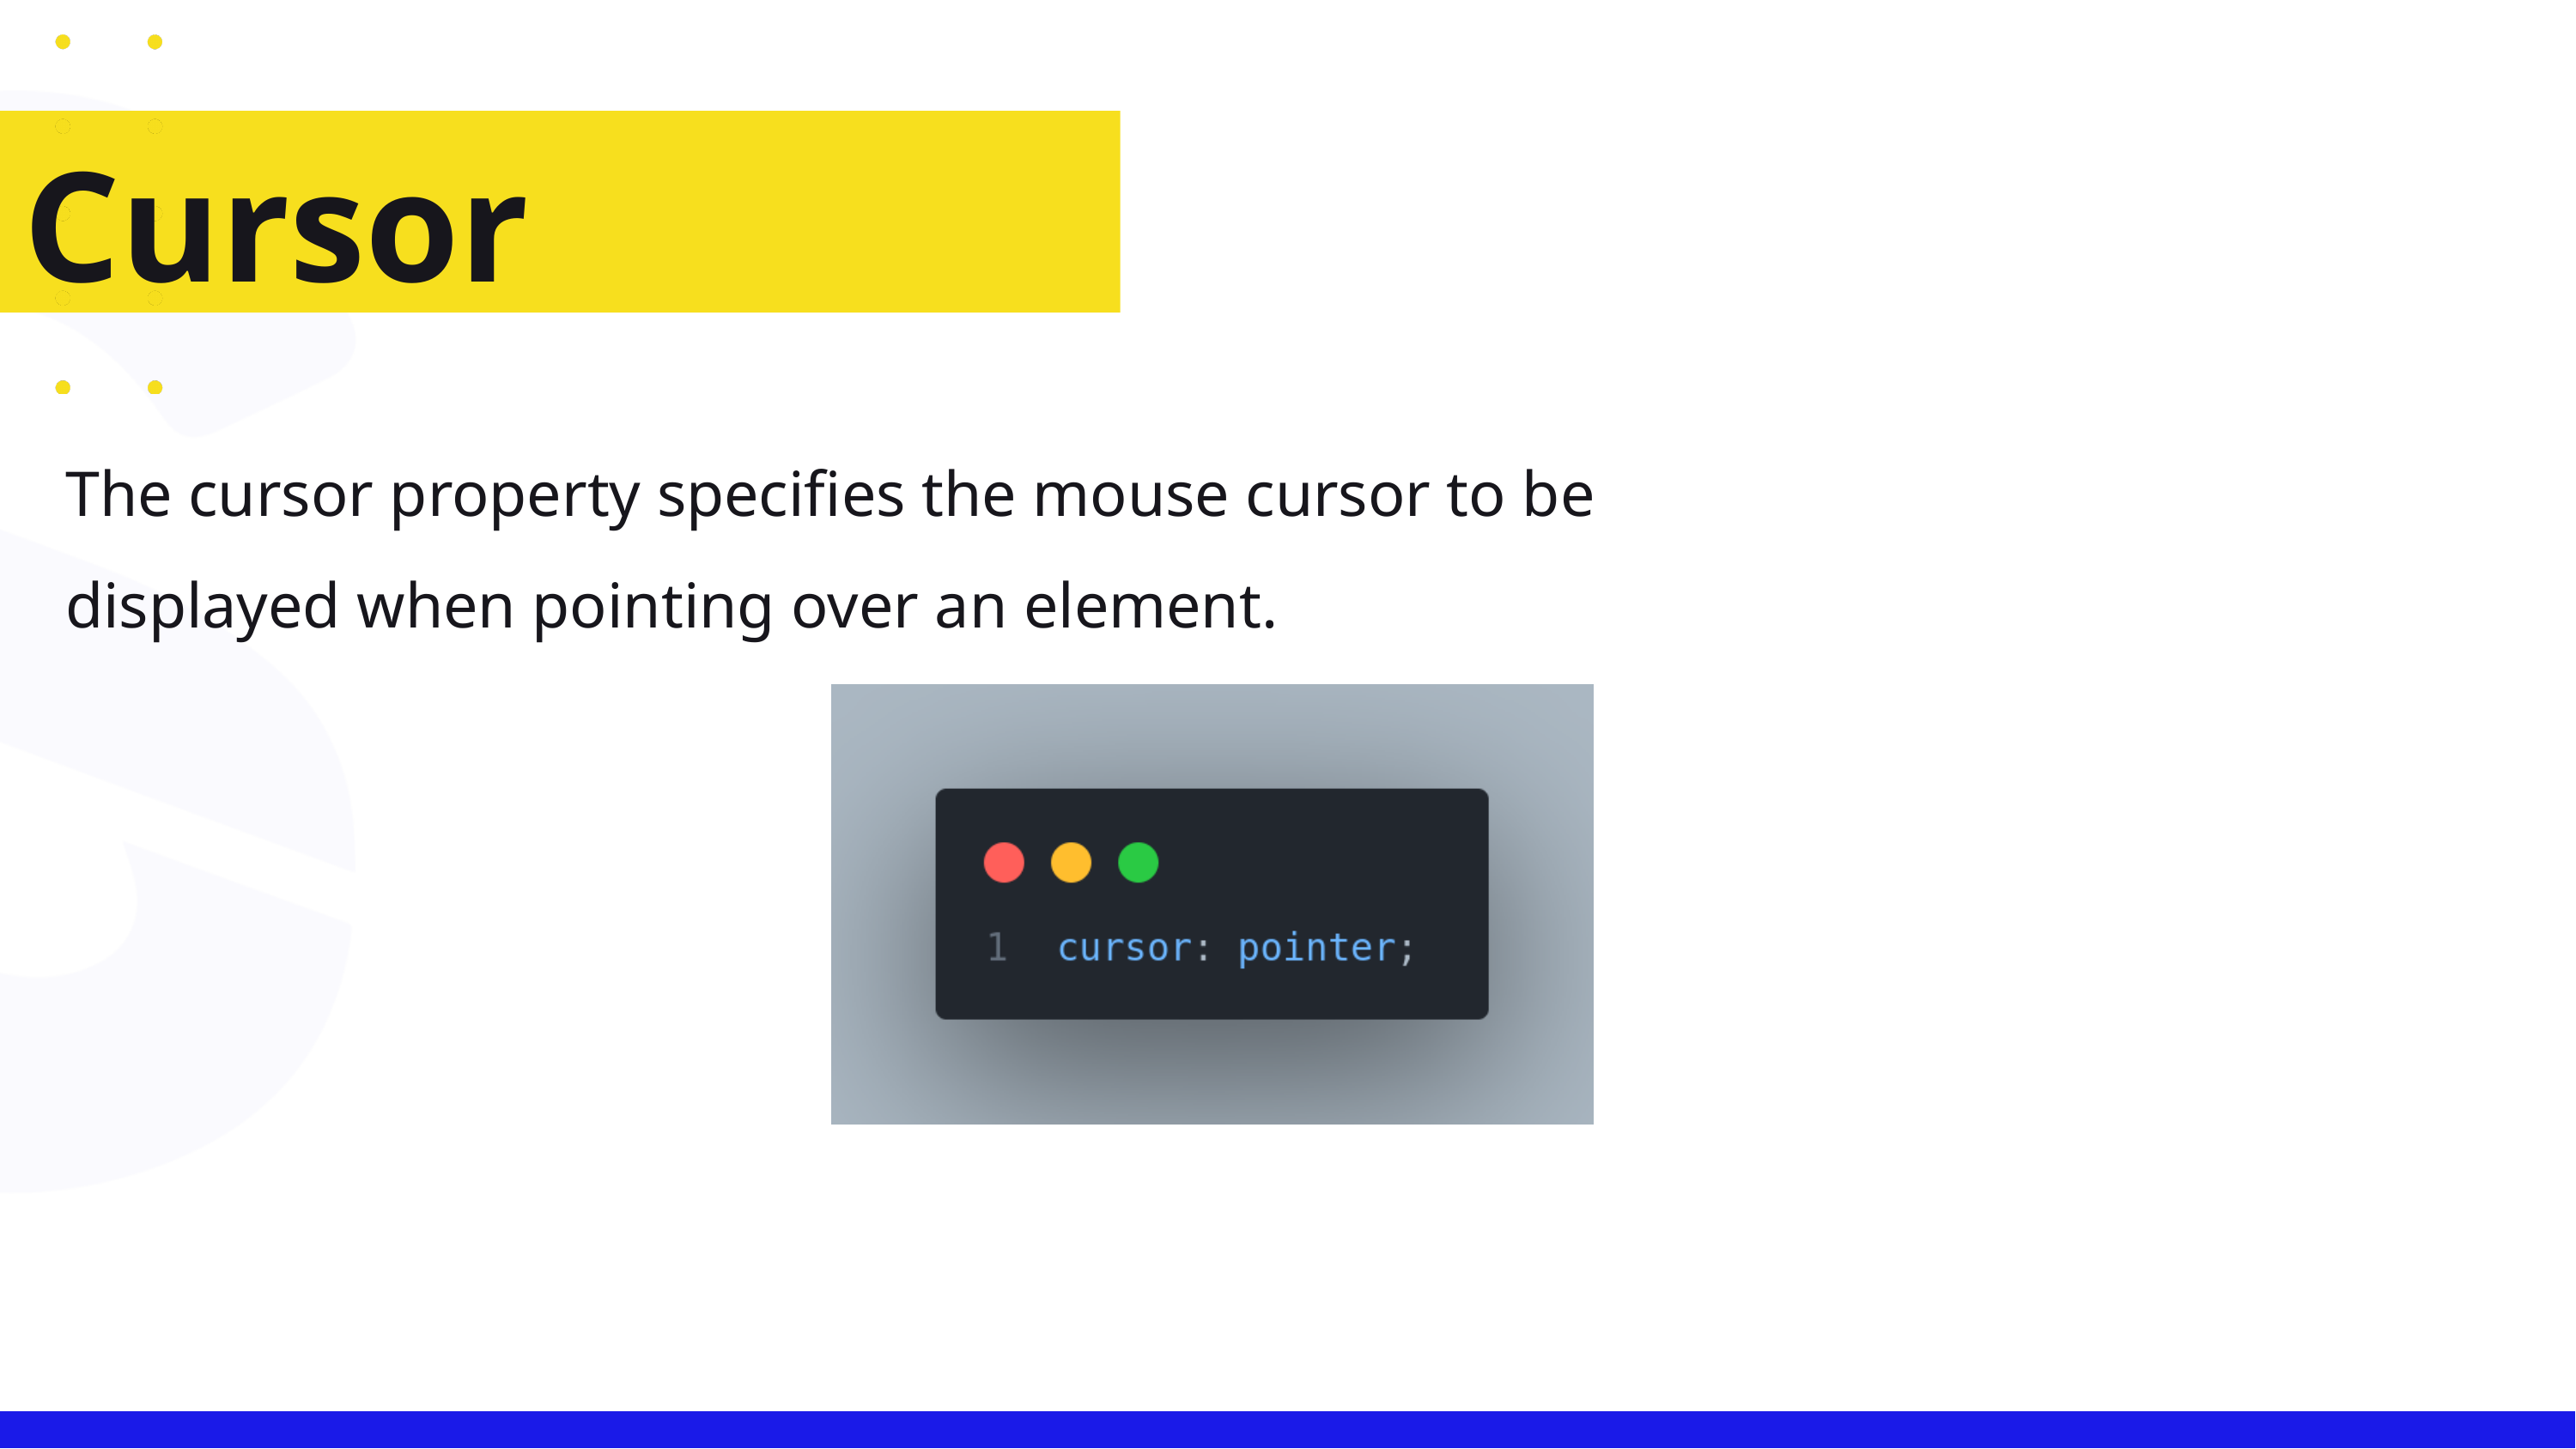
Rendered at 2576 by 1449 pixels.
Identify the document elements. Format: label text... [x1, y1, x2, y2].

text_box [0, 1410, 2576, 1449]
text_box Cursor [173, 118, 1101, 313]
picture [0, 28, 168, 395]
text_box The cursor property specifies the mouse cursor to be displayed when pointing over an element. [65, 417, 1809, 863]
picture [0, 449, 1594, 1125]
text_box [173, 111, 1121, 313]
